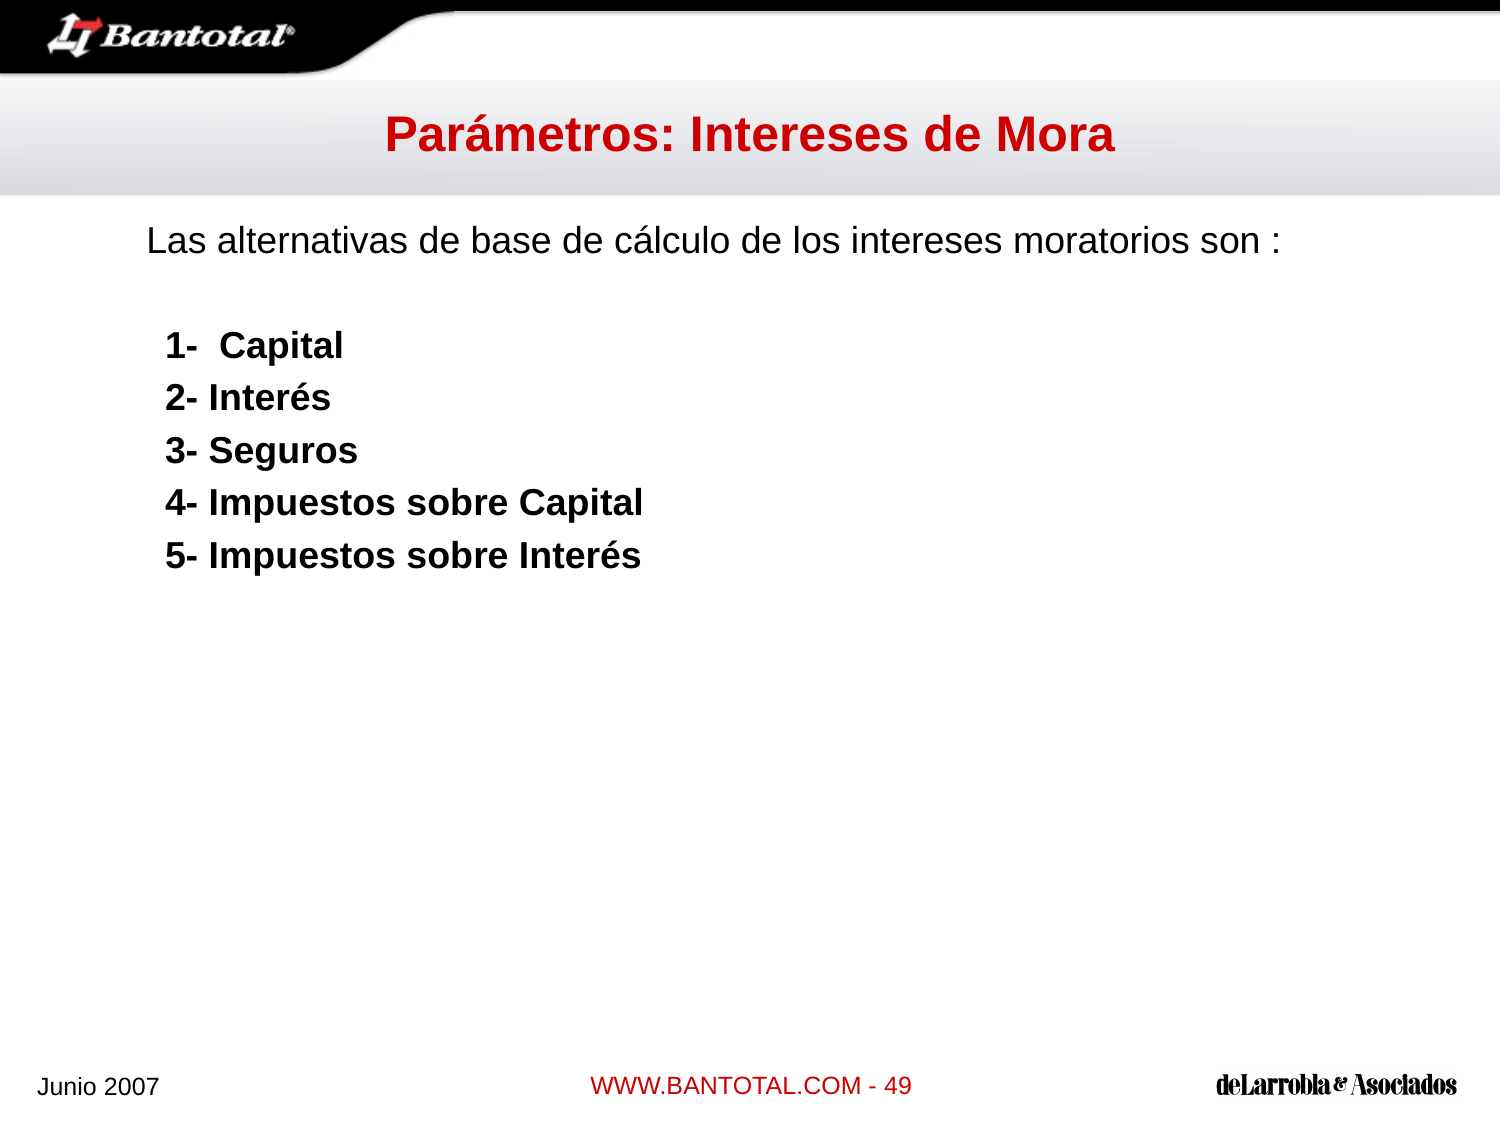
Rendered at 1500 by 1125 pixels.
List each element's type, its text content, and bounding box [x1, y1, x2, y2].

picture [1215, 1070, 1459, 1099]
list Las alternativas de base de cálculo de los intereses moratorios son : 1- Capital 2- Interés 3- Seguros 4- Impuestos sobre Capital 5- Impuestos sobre Interés [74, 207, 1426, 1006]
footer WWW.BANTOTAL.COM - 49 [513, 1061, 989, 1107]
slide_number Junio 2007 [21, 1063, 373, 1118]
title Parámetros: Intereses de Mora [74, 66, 1426, 197]
picture [0, 0, 1500, 197]
